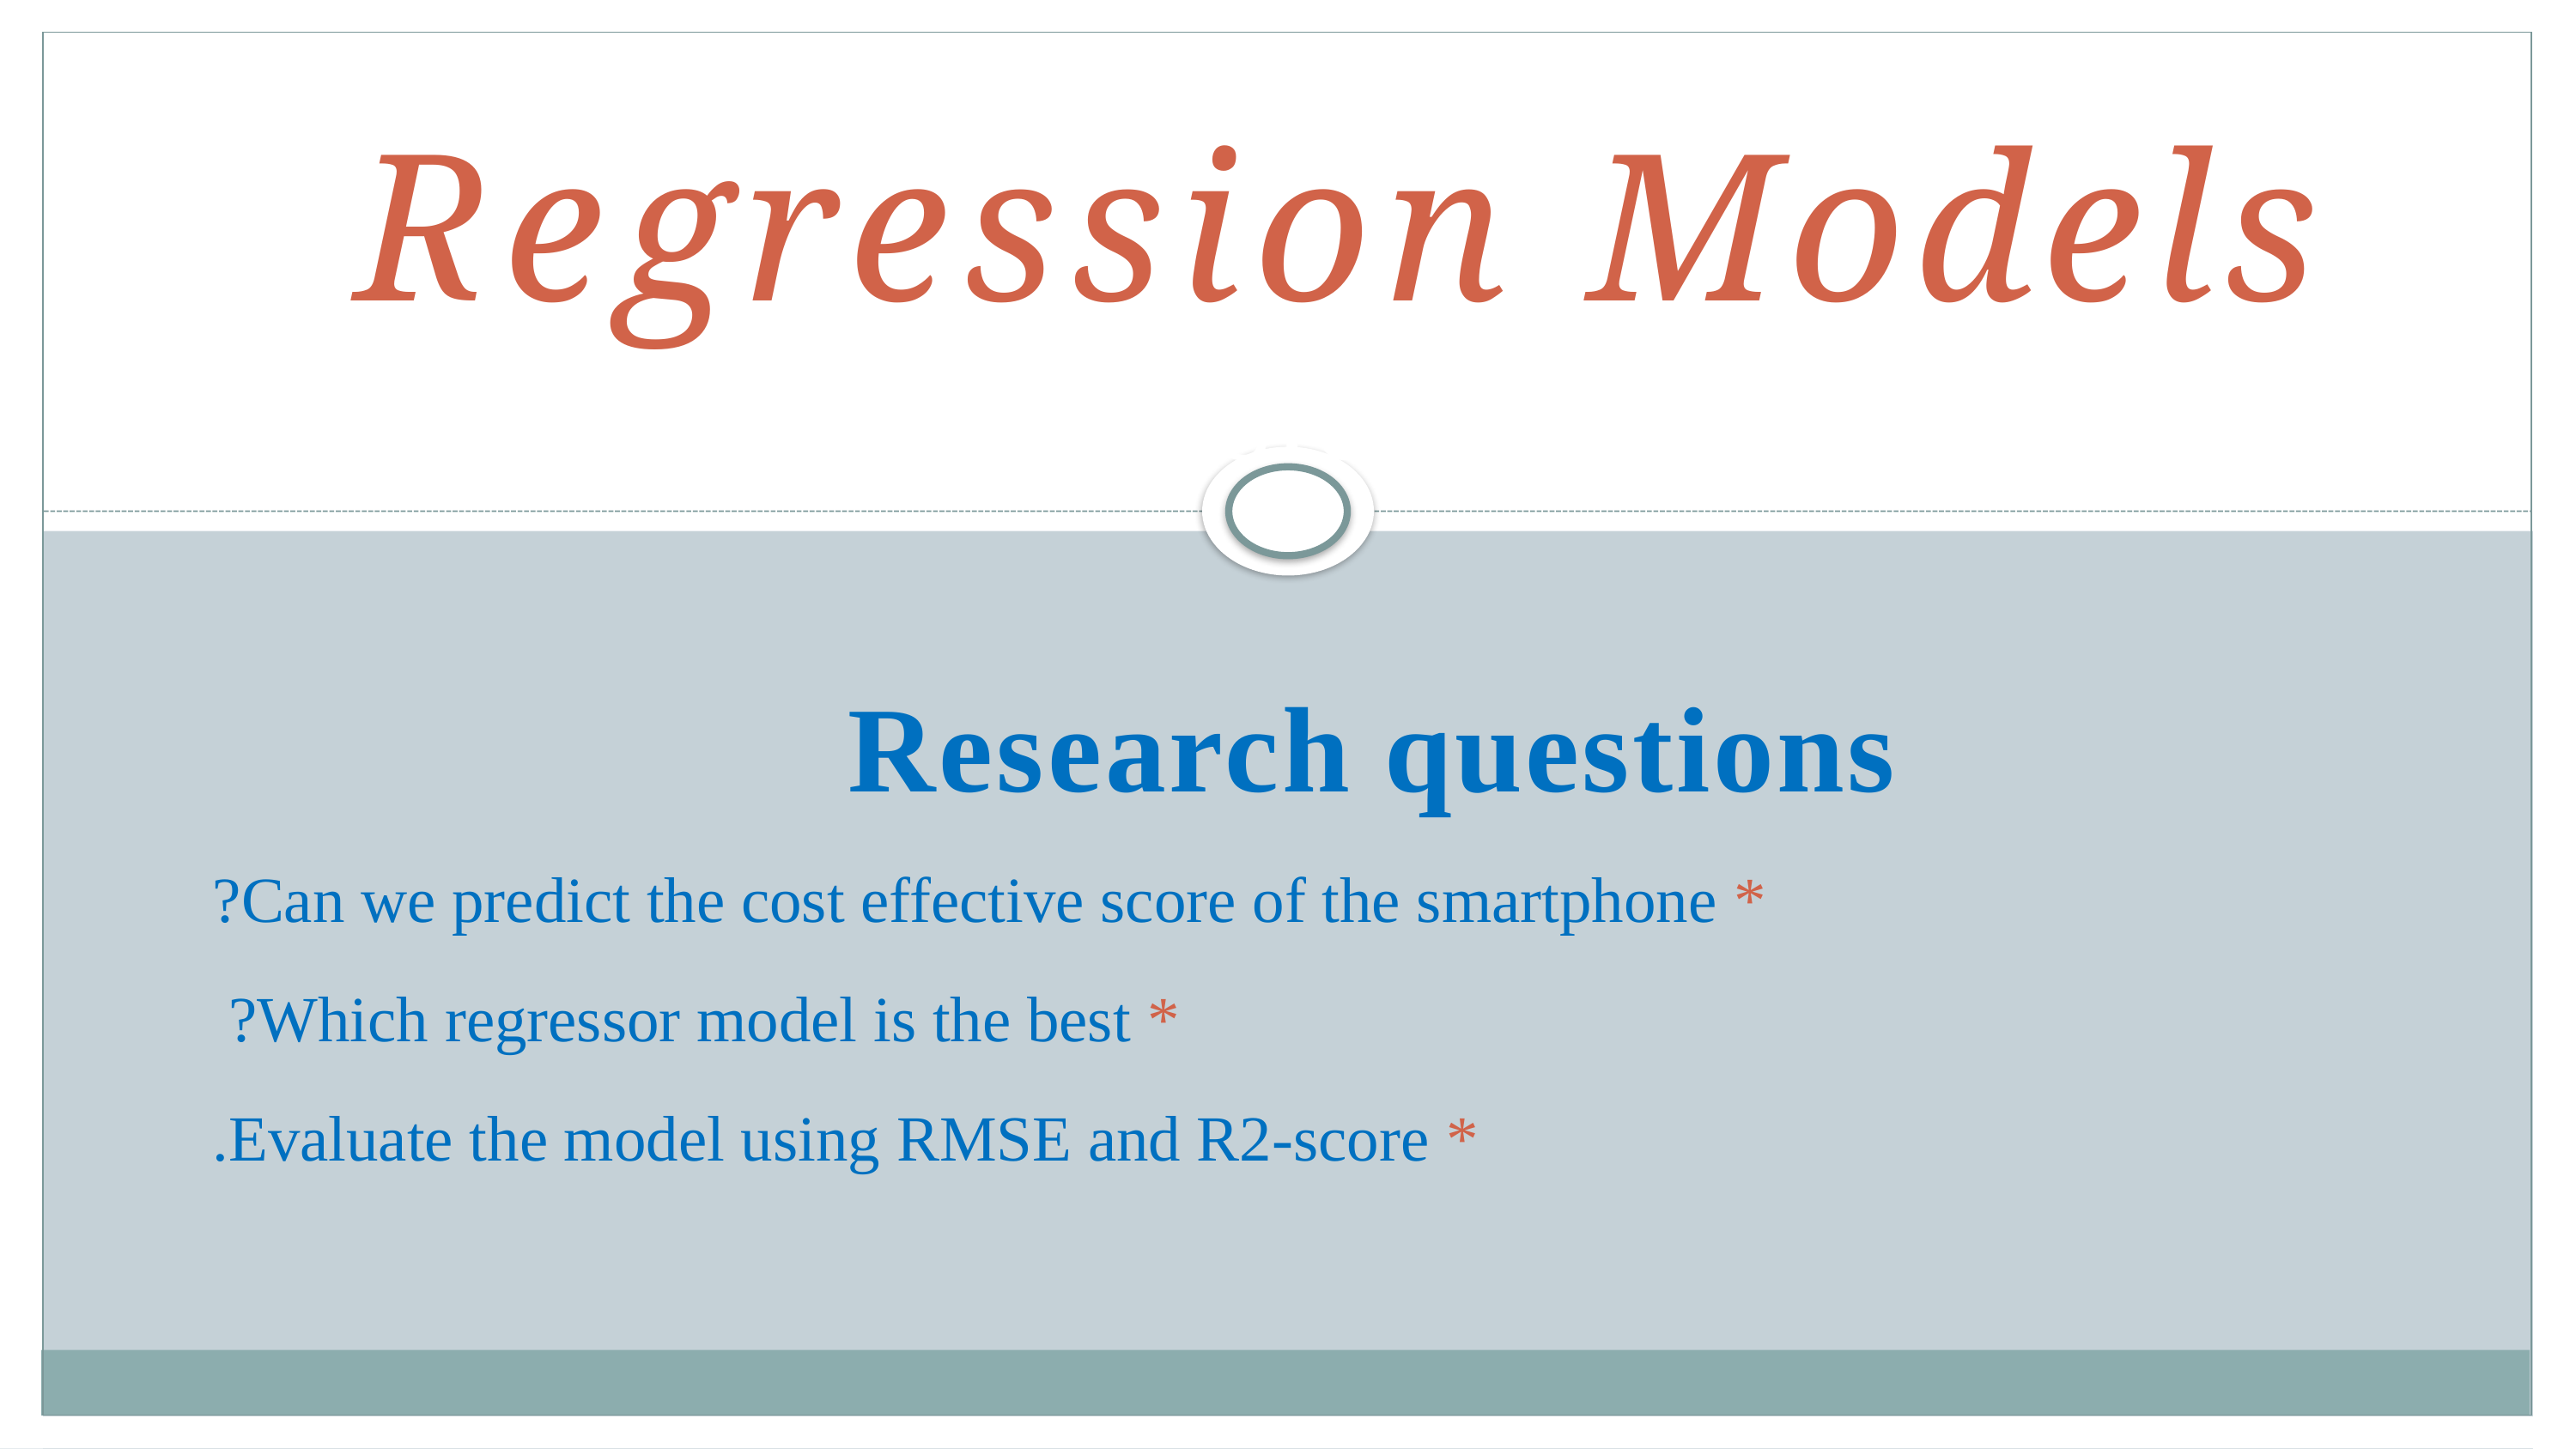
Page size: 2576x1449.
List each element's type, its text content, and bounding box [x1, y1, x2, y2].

title Regression Models (Regression Model) [246, 94, 2436, 483]
text_box Research questions * Can we predict the cost effective score of the smartphone? * Which regressor model is the best? * Evaluate the model using RMSE and R2-score. [190, 659, 2492, 1174]
